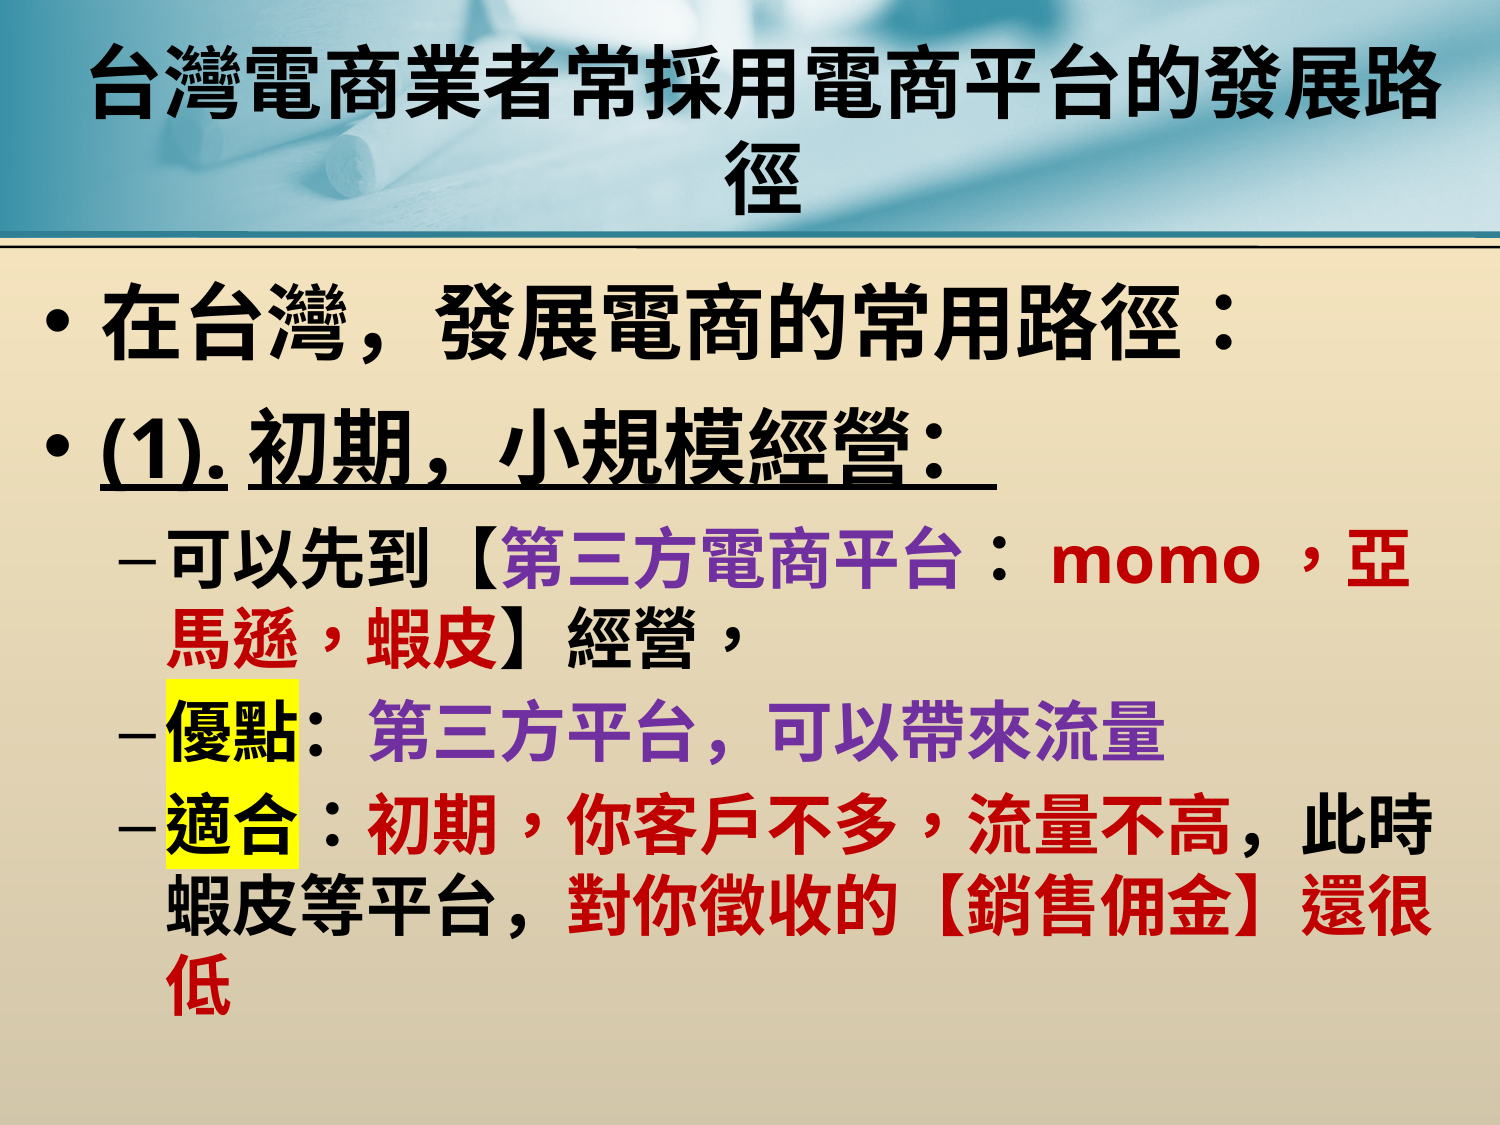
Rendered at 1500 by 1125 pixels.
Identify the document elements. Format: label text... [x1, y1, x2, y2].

list 在台灣，發展電商的常用路徑： (1).初期，小規模經營： 可以先到【第三方電商平台：momo，亞馬遜，蝦皮】經營， 優點：第三方平台，可以帶來流量 適合：初期，你客戶不多，流量不高，此時蝦皮等平台，對你徵收的【銷售佣金】還很低 [29, 262, 1481, 1103]
title 台灣電商業者常採用電商平台的發展路徑 [45, 24, 1481, 233]
